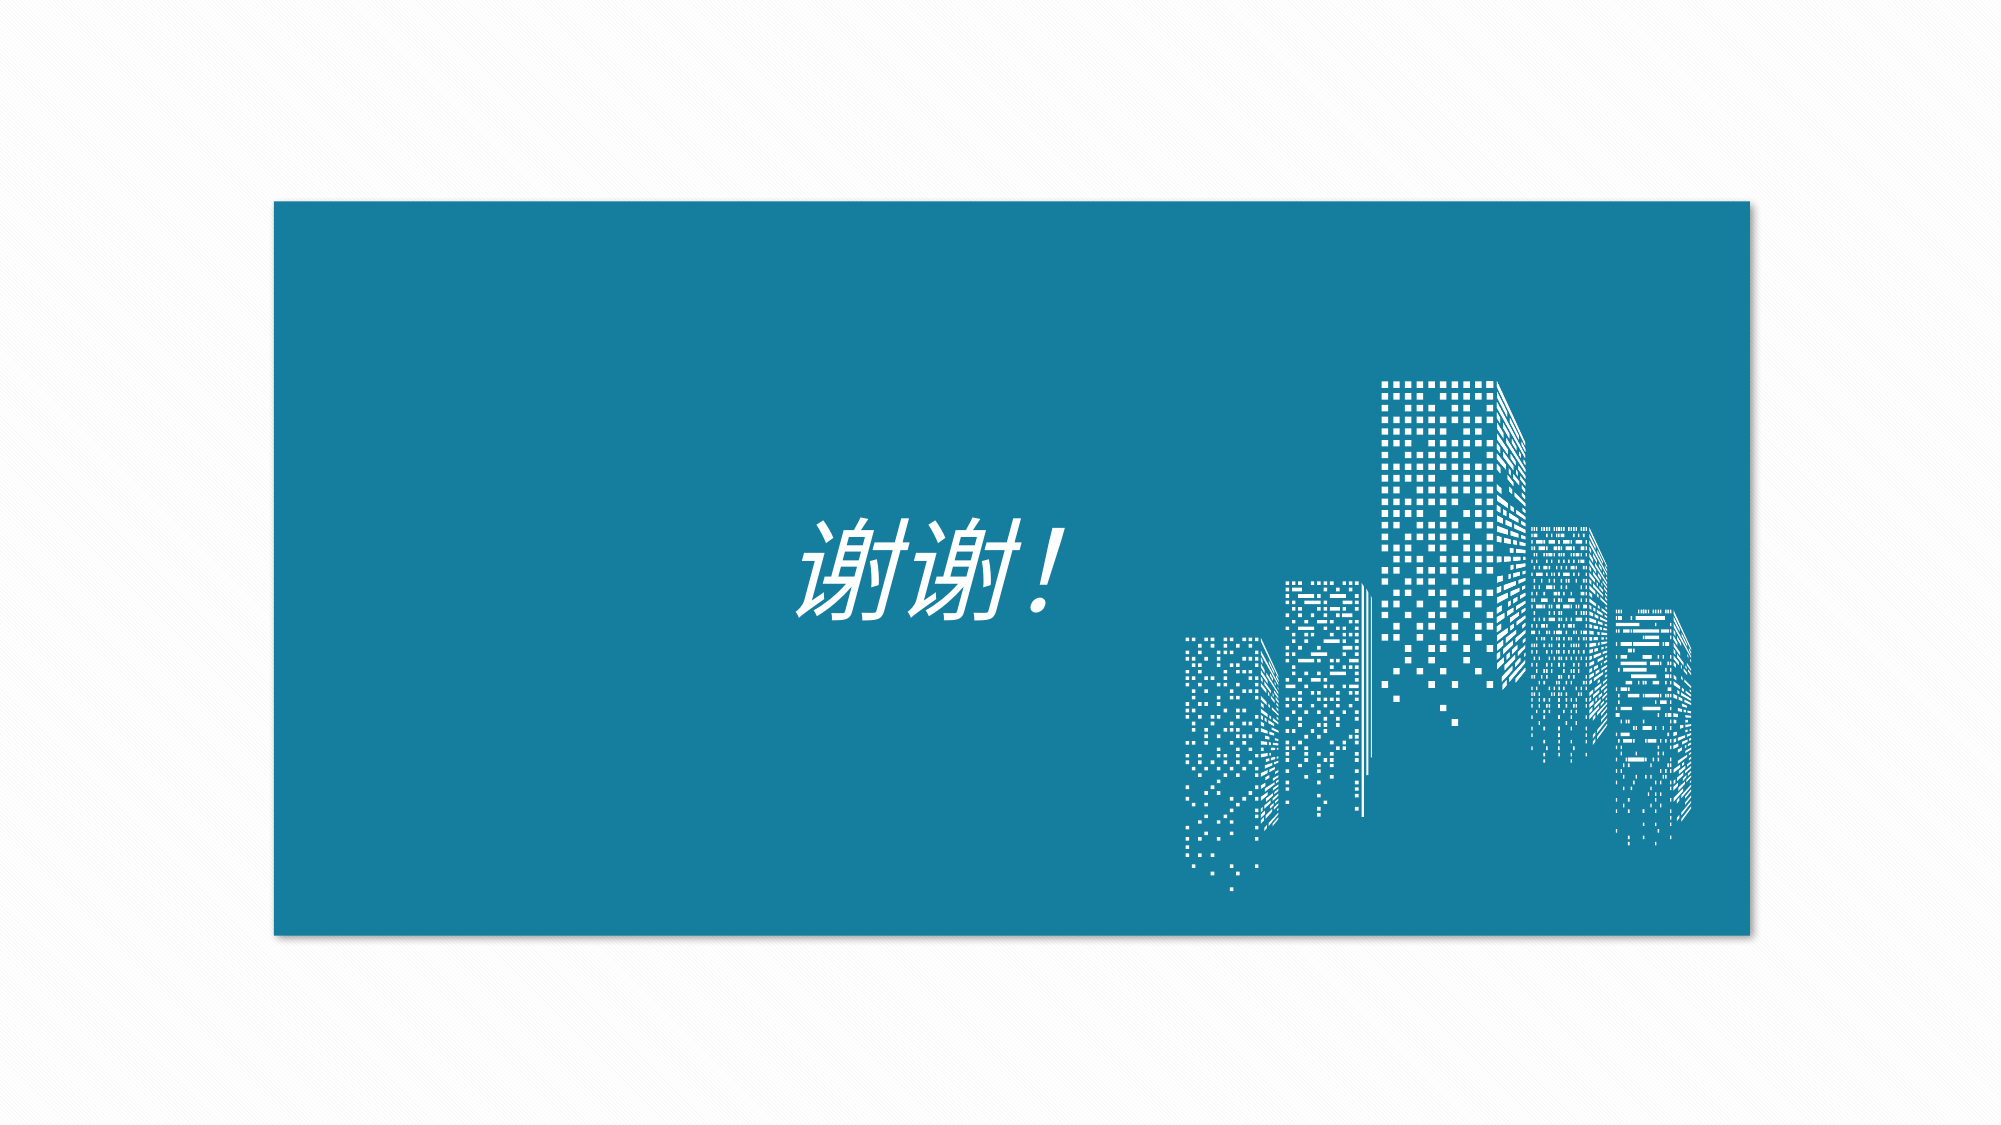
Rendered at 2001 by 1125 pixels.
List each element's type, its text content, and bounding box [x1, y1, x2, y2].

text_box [1185, 381, 1692, 892]
text_box 谢谢！ [717, 492, 1185, 643]
text_box [273, 200, 1751, 937]
